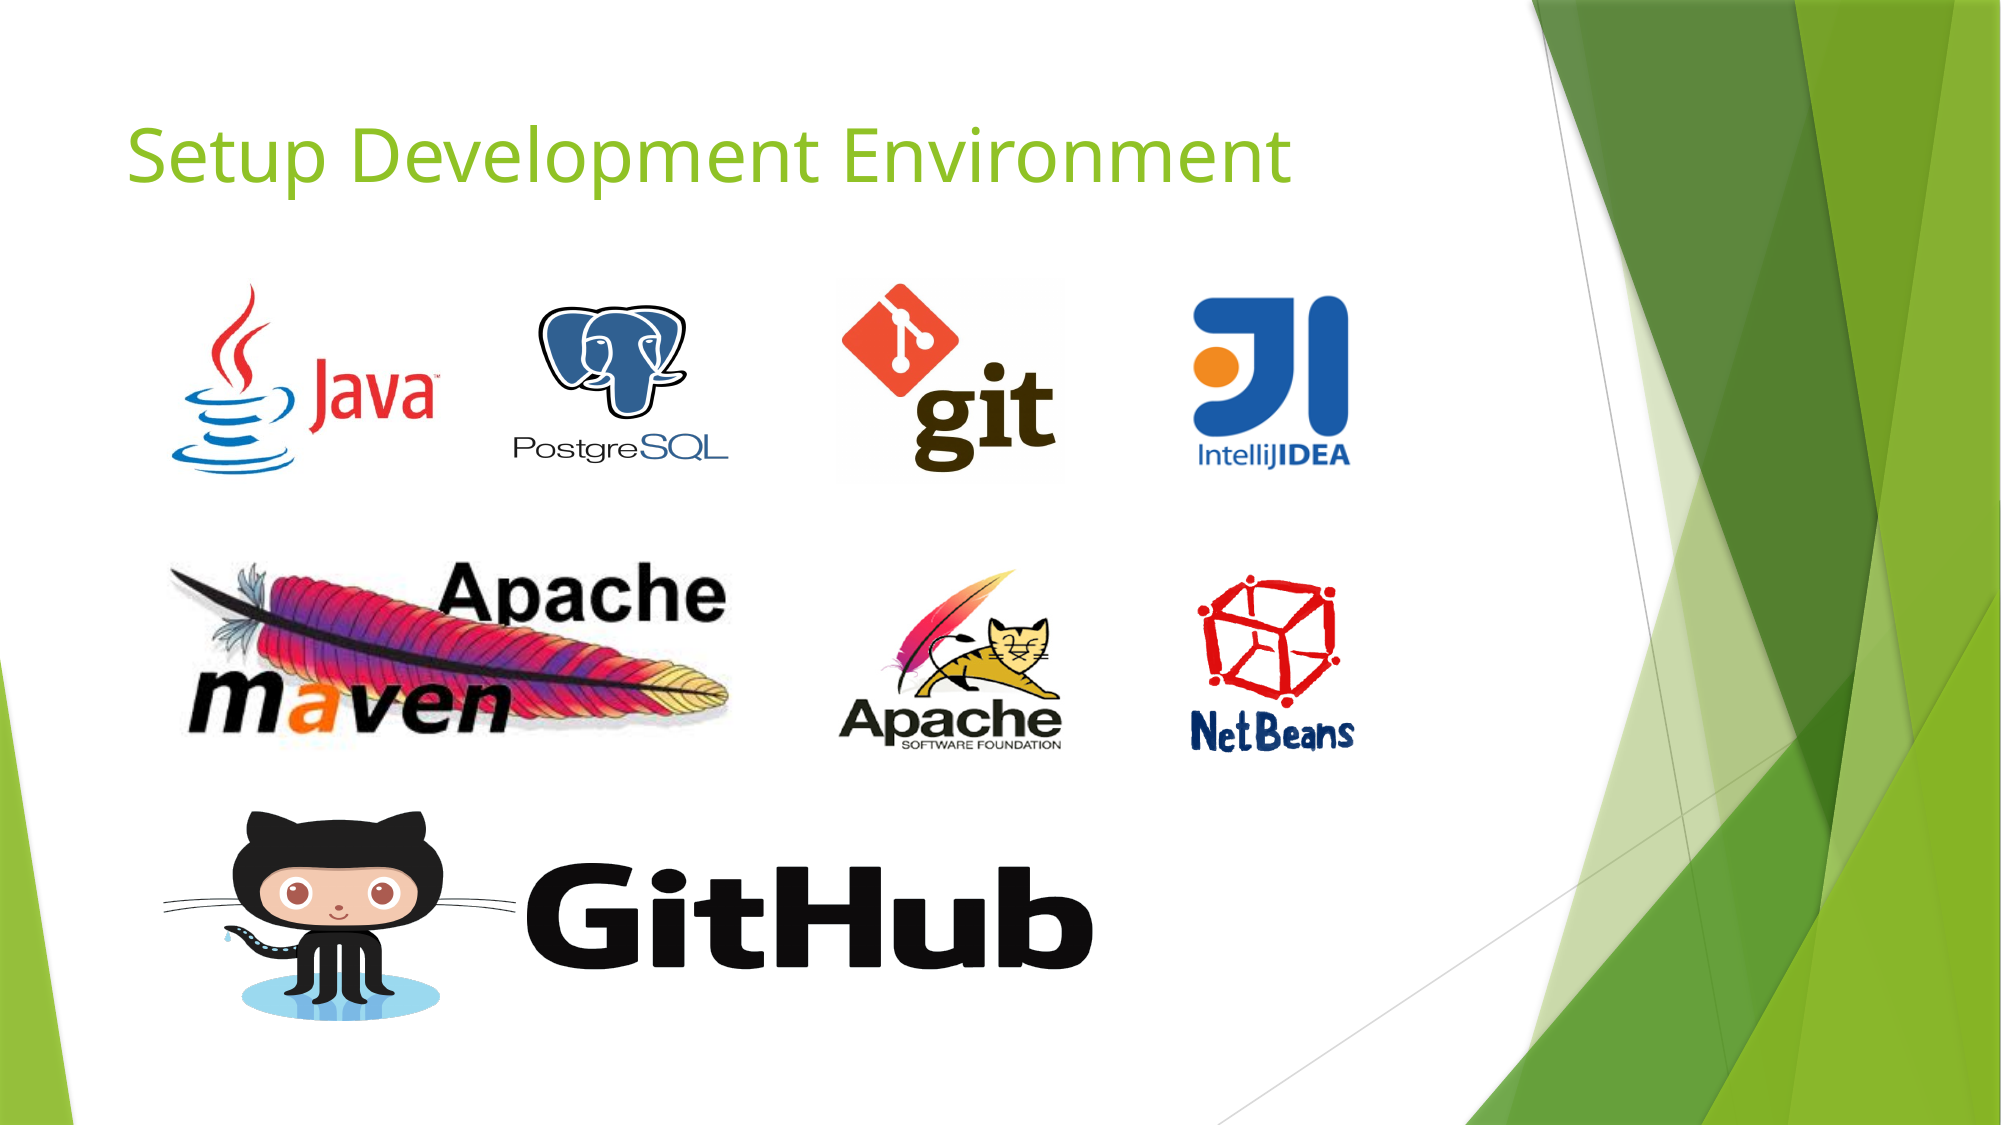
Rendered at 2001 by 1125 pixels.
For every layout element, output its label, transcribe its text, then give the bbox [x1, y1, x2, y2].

picture [154, 806, 1099, 1026]
picture [1158, 278, 1387, 485]
picture [836, 558, 1066, 754]
picture [154, 278, 450, 485]
picture [493, 278, 743, 485]
picture [1158, 549, 1387, 778]
picture [154, 549, 743, 754]
picture [836, 278, 1066, 485]
title Setup Development Environment [111, 99, 1522, 317]
